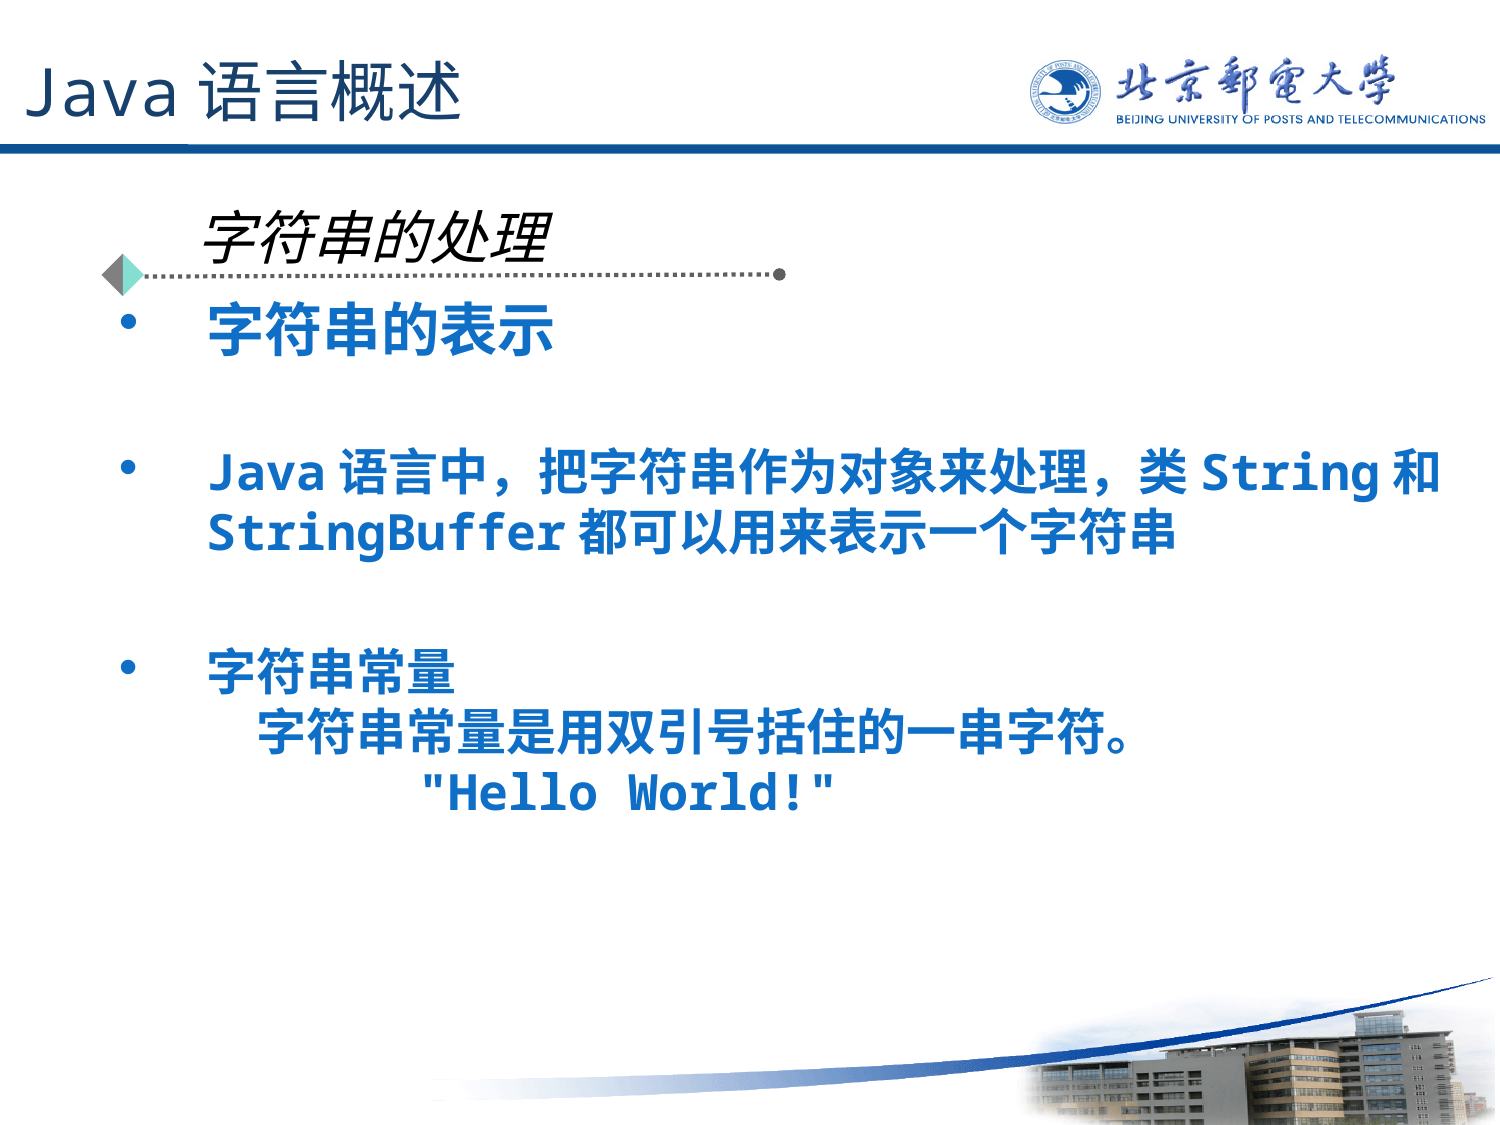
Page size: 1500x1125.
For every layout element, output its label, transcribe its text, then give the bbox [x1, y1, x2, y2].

picture [1281, 54, 1500, 131]
list 字符串的表示 Java语言中，把字符串作为对象来处理，类String和StringBuffer都可以用来表示一个字符串 字符串常量 字符串常量是用双引号括住的一串字符。 "Hello World!" [103, 299, 1500, 1125]
title Java语言概述 [5, 30, 1281, 150]
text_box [107, 259, 138, 290]
text_box [771, 268, 786, 281]
text_box [272, 118, 303, 179]
text_box 字符串的处理 [181, 193, 750, 279]
